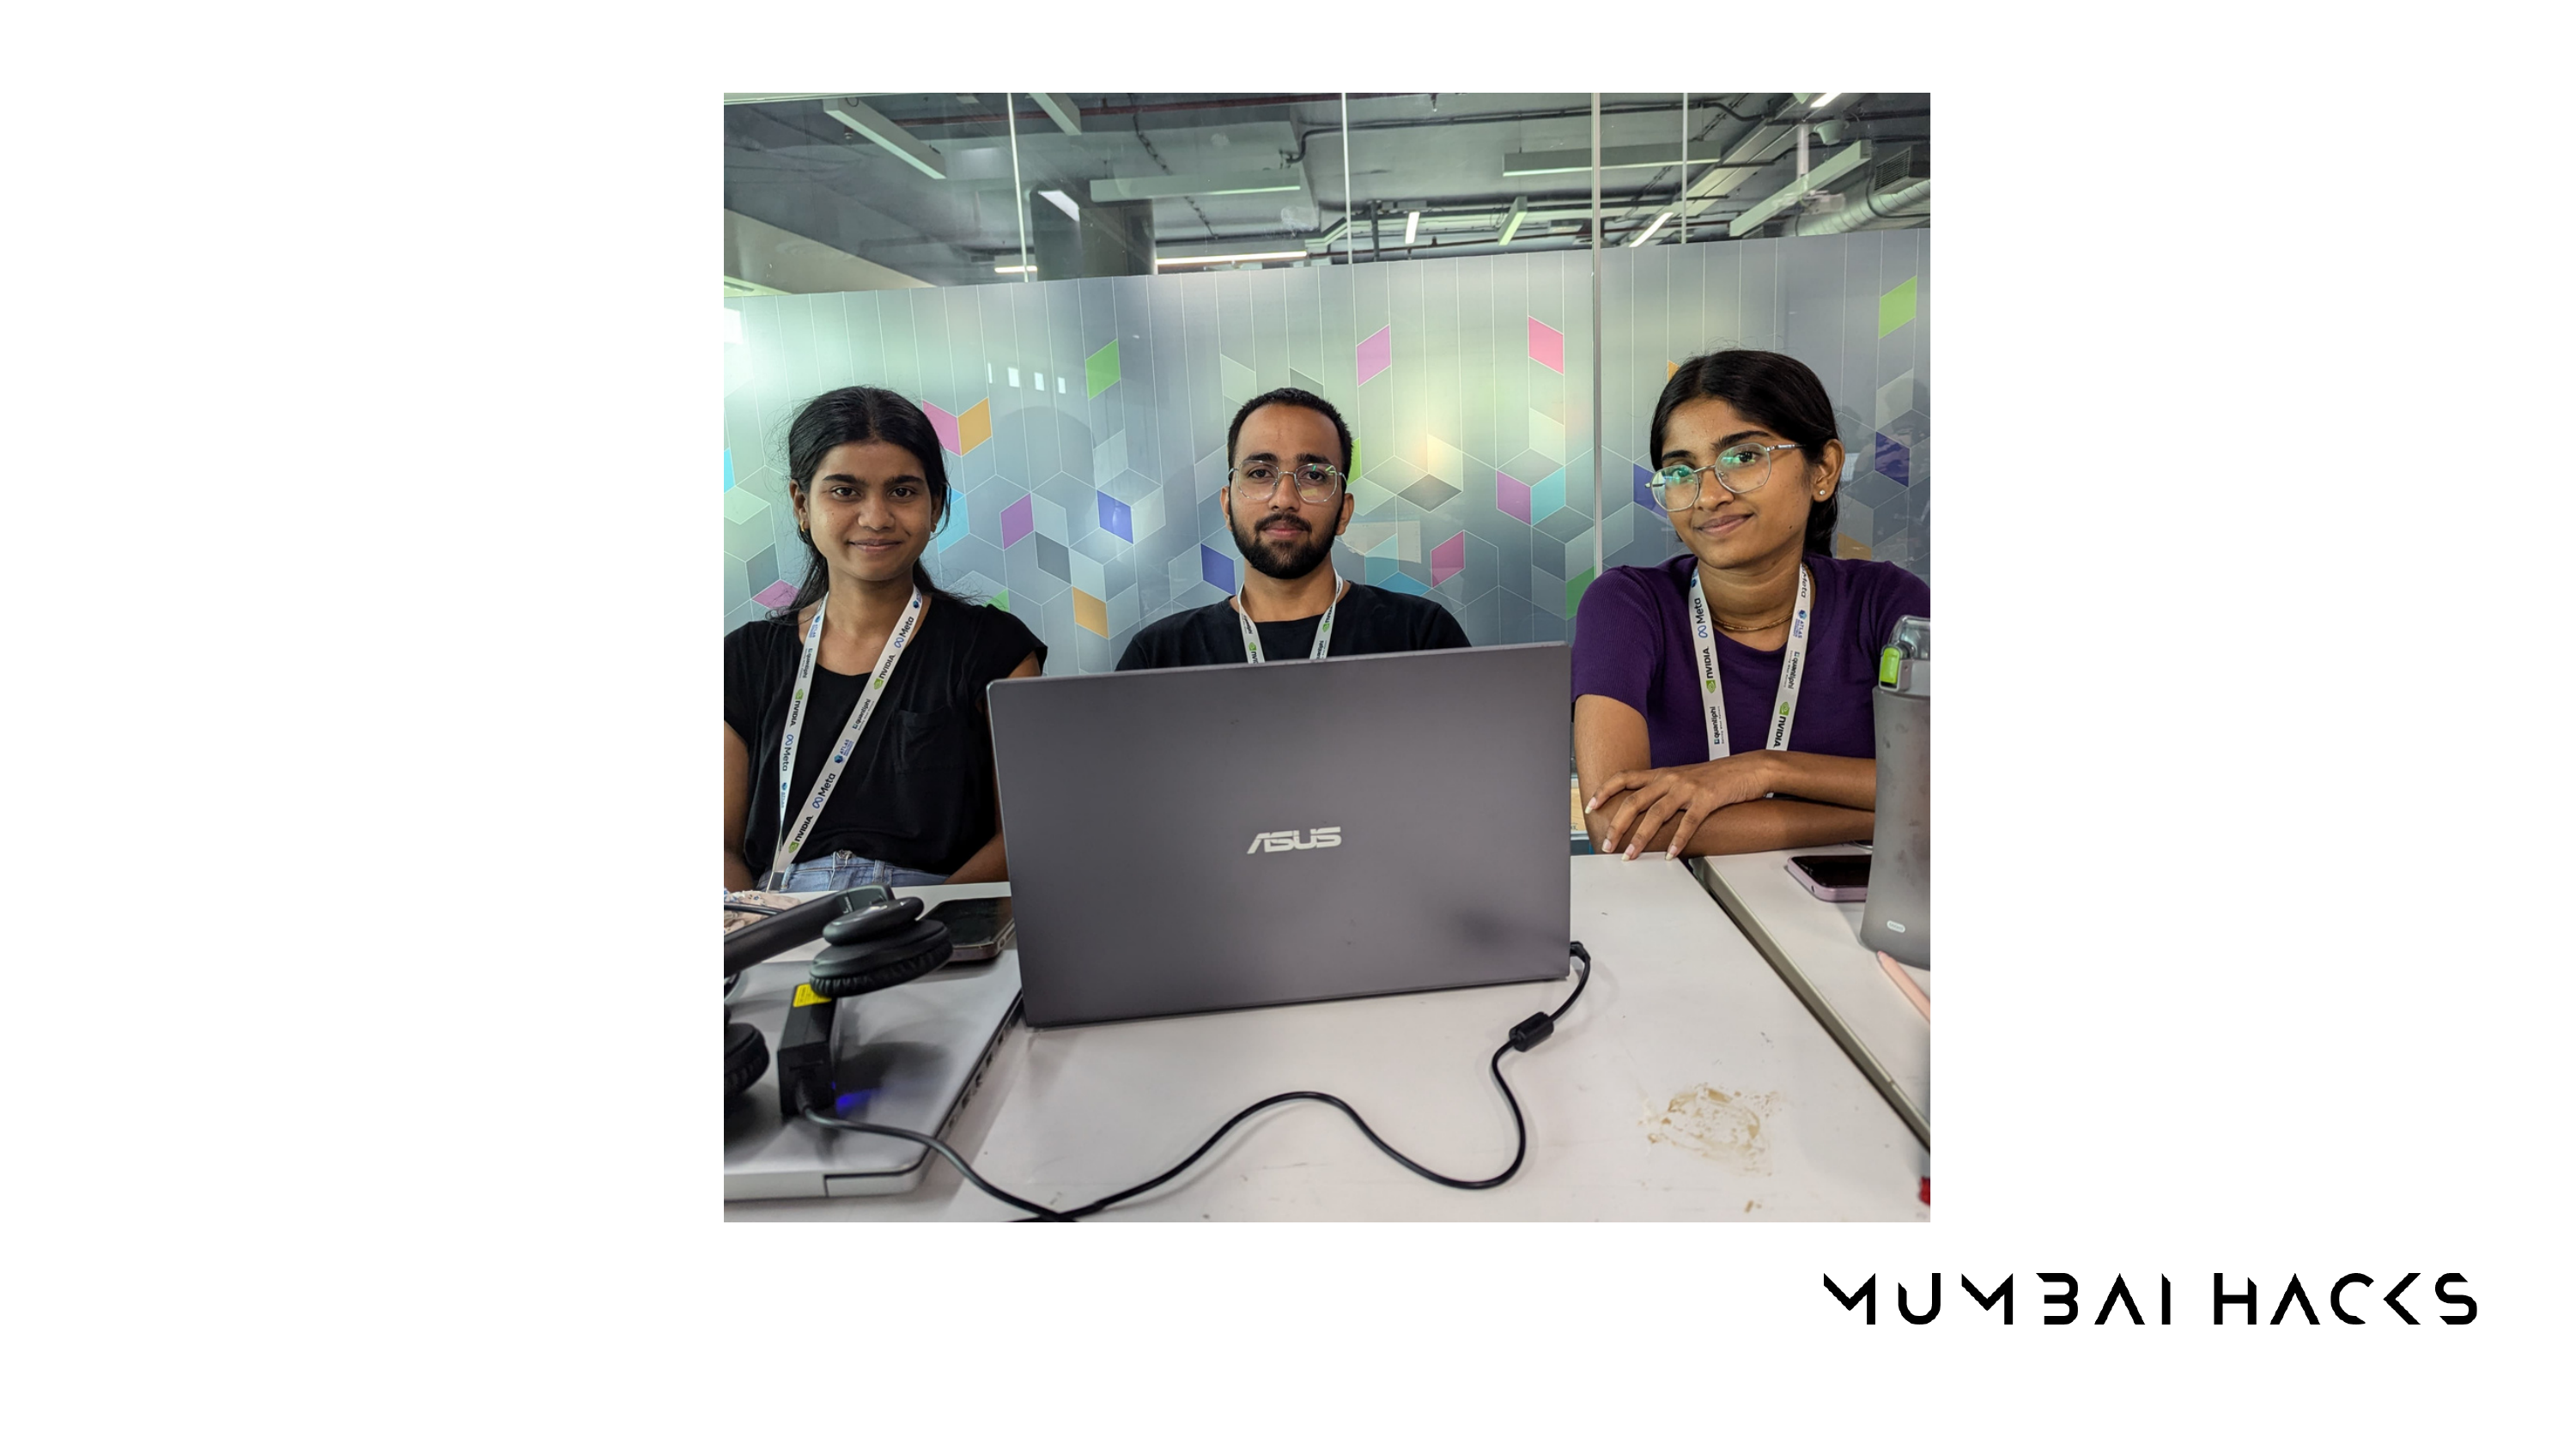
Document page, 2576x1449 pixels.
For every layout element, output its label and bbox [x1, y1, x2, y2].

text_box [1823, 1273, 2477, 1325]
text_box [723, 93, 1931, 1222]
